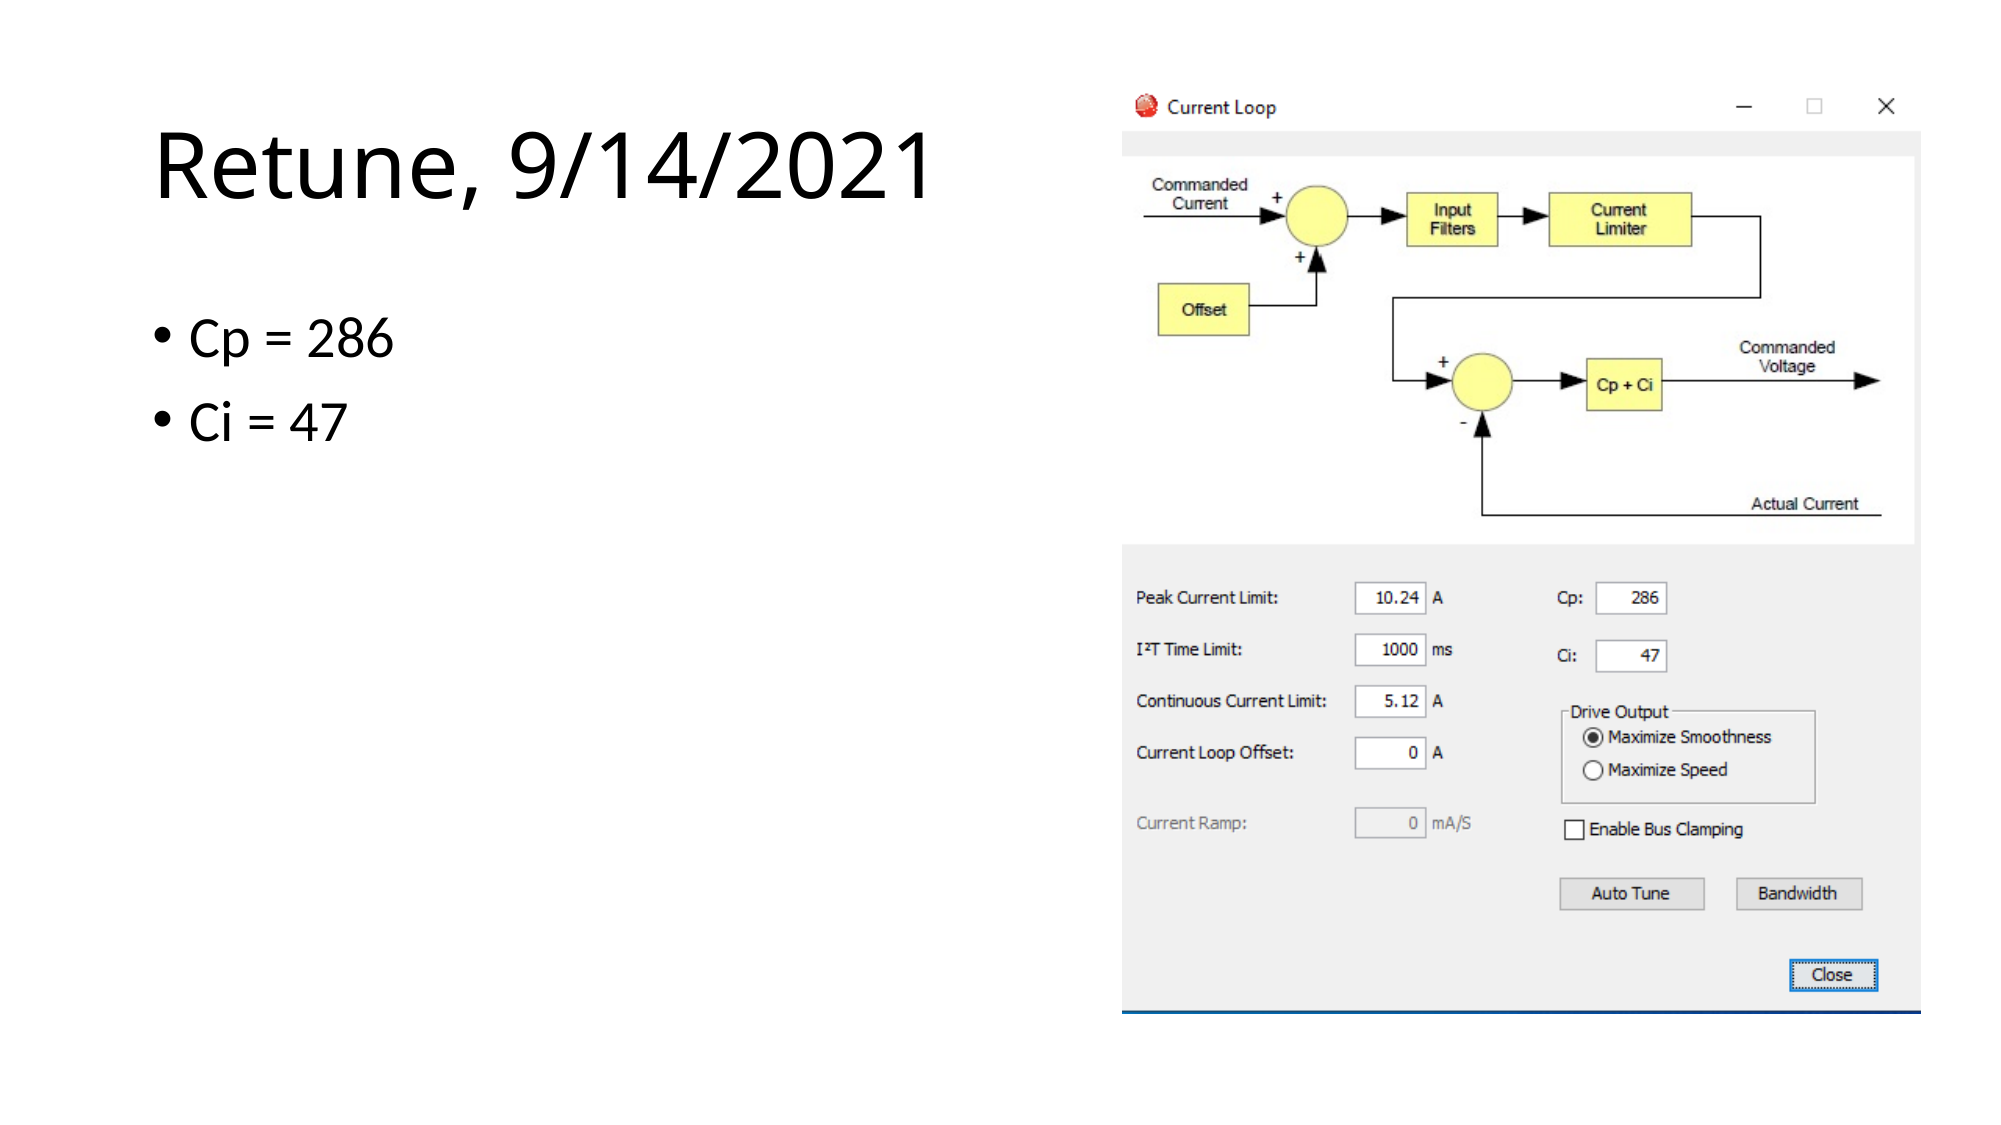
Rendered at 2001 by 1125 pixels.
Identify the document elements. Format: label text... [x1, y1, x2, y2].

picture [1122, 86, 1921, 1014]
title Retune, 9/14/2021 [137, 59, 1863, 278]
list Cp = 286 Ci = 47 [137, 299, 1122, 1014]
